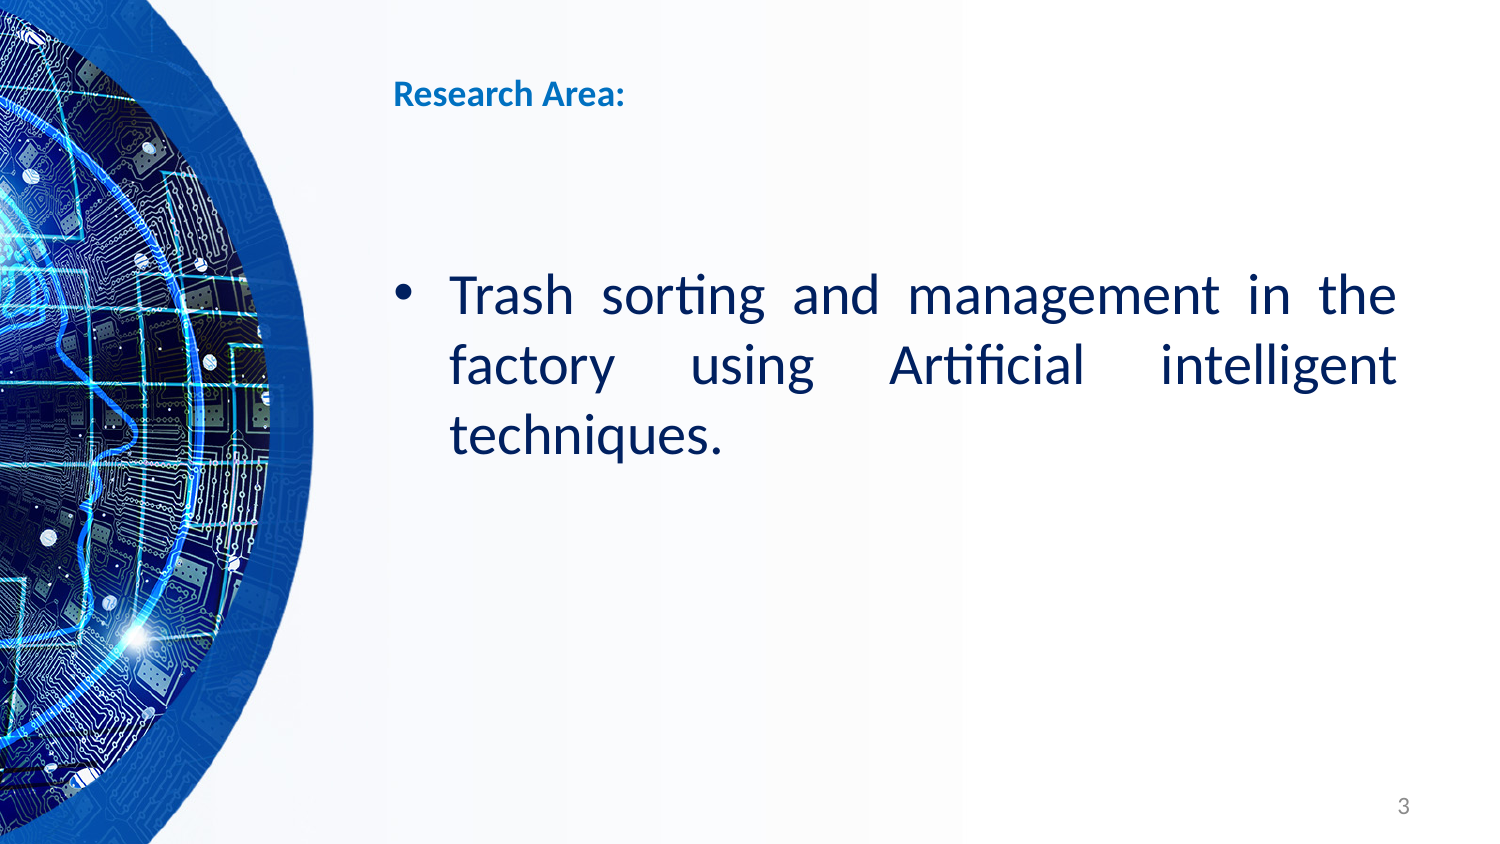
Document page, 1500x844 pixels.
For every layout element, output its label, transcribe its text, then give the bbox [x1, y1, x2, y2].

list Trash sorting and management in the factory using Artificial intelligent techniques. [378, 167, 1413, 829]
picture [0, 0, 1500, 844]
slide_number 3 [1074, 782, 1425, 827]
title Research Area: [378, 15, 1410, 167]
